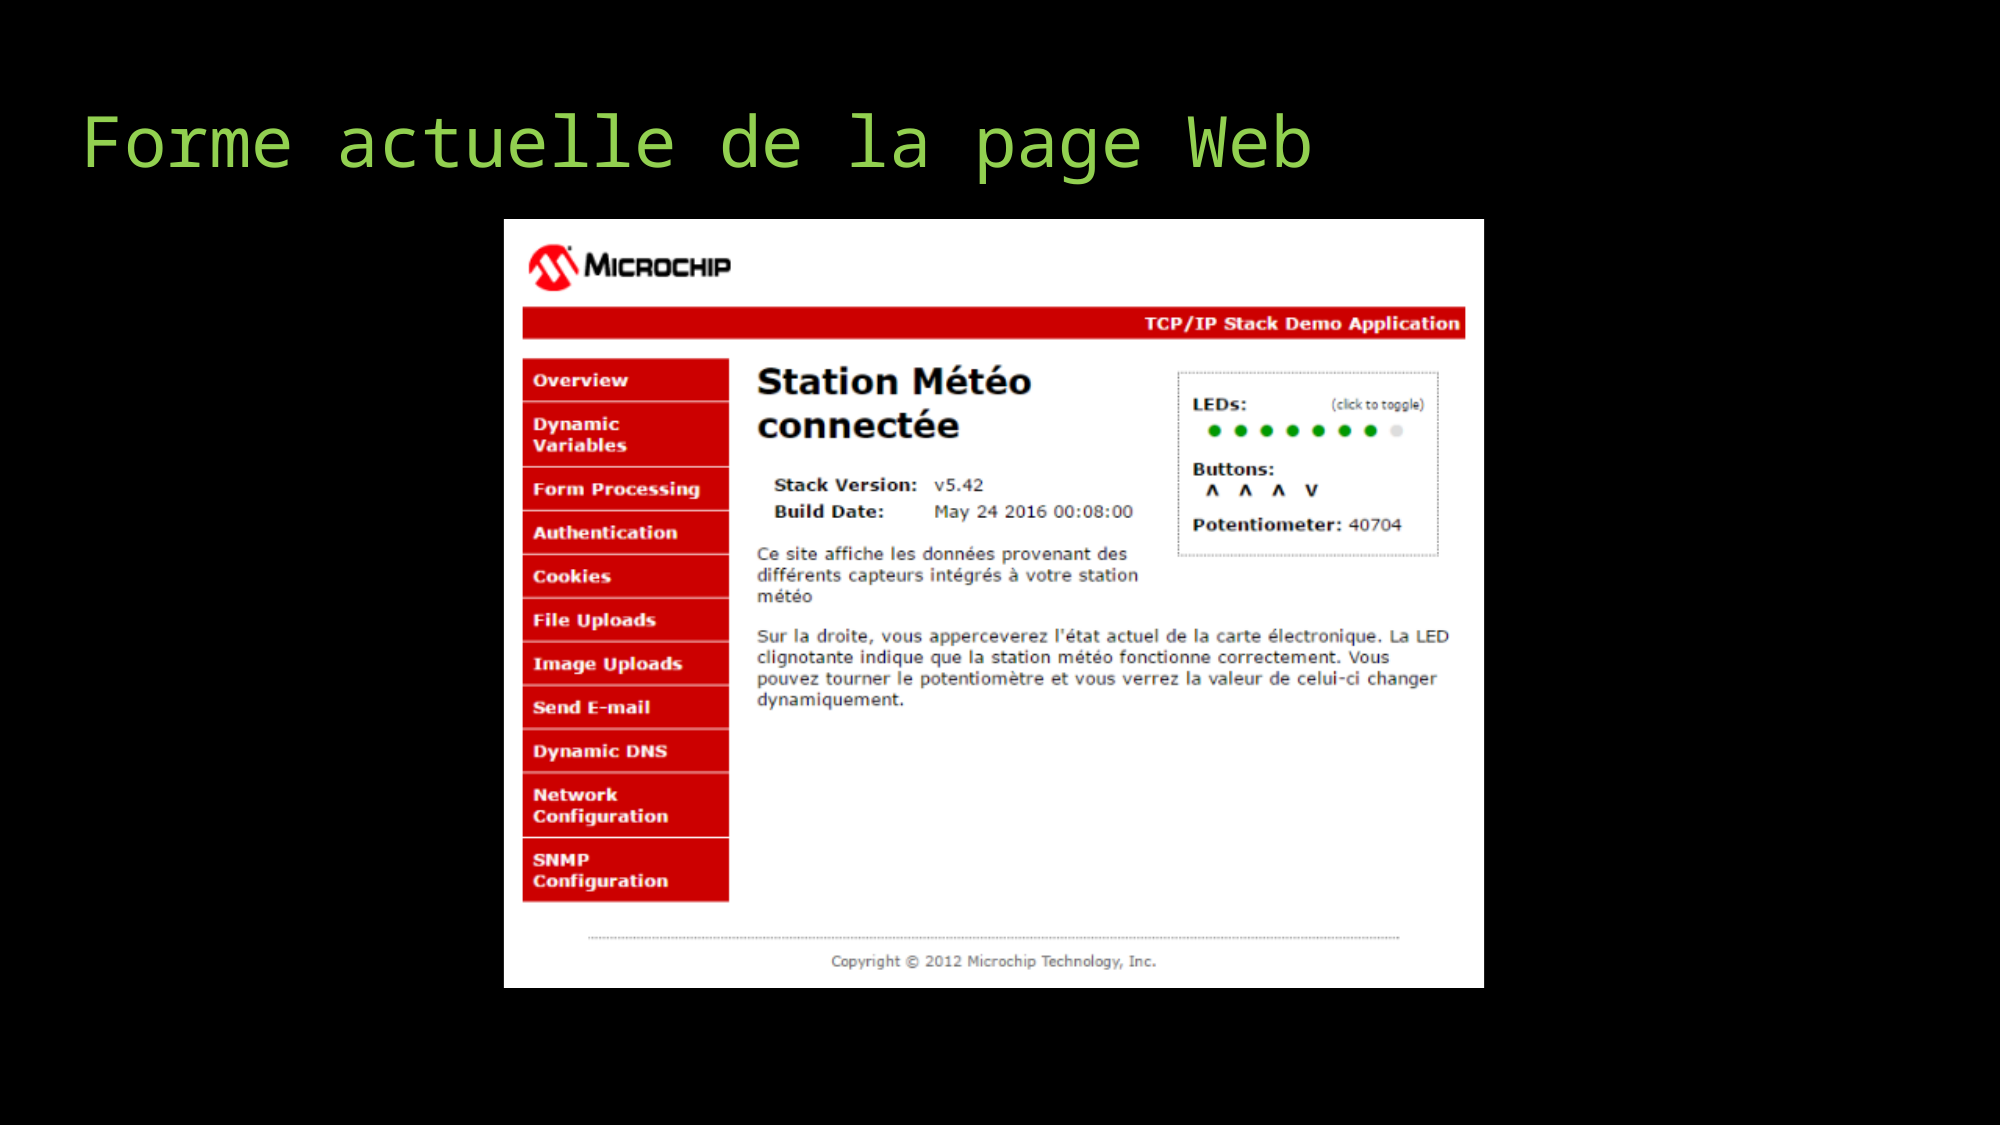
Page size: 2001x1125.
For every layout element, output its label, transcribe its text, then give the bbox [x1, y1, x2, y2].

picture [503, 219, 1485, 988]
title Forme actuelle de la page Web [66, 3, 1567, 191]
